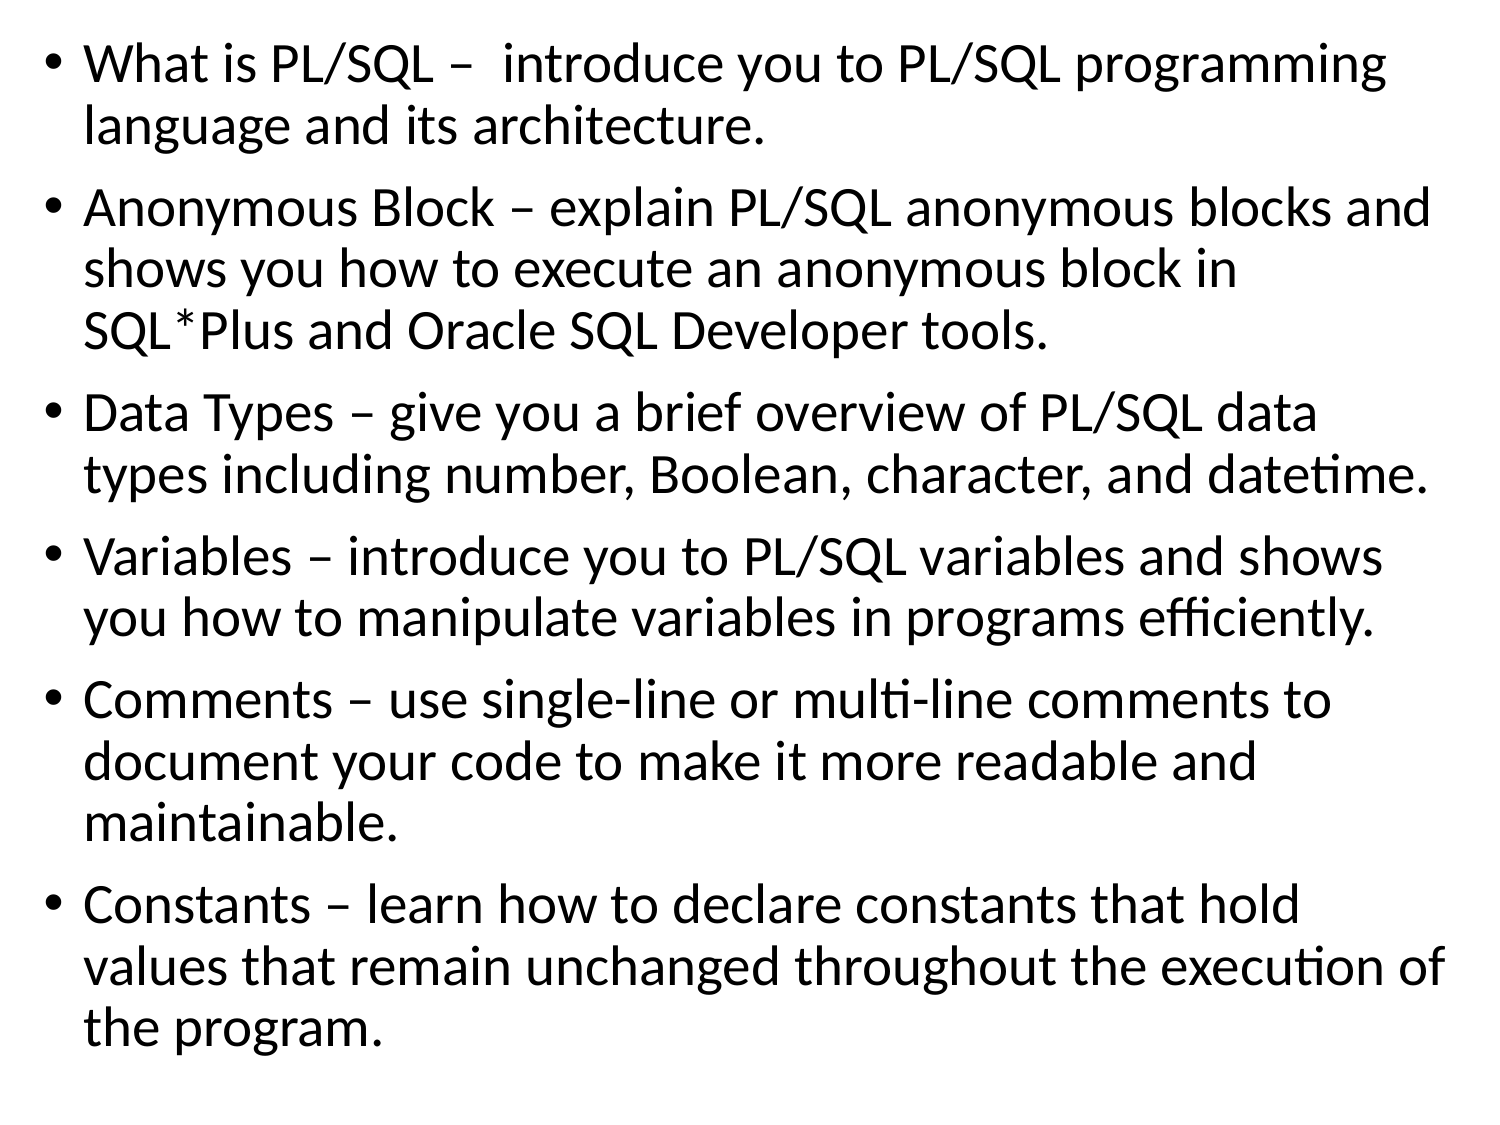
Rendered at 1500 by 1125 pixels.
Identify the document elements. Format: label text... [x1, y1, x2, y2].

list What is PL/SQL – introduce you to PL/SQL programming language and its architecture. Anonymous Block – explain PL/SQL anonymous blocks and shows you how to execute an anonymous block in SQL*Plus and Oracle SQL Developer tools. Data Types – give you a brief overview of PL/SQL data types including number, Boolean, character, and datetime. Variables – introduce you to PL/SQL variables and shows you how to manipulate variables in programs efficiently. Comments – use single-line or multi-line comments to document your code to make it more readable and maintainable. Constants – learn how to declare constants that hold values that remain unchanged throughout the execution of the program. [28, 25, 1462, 1123]
